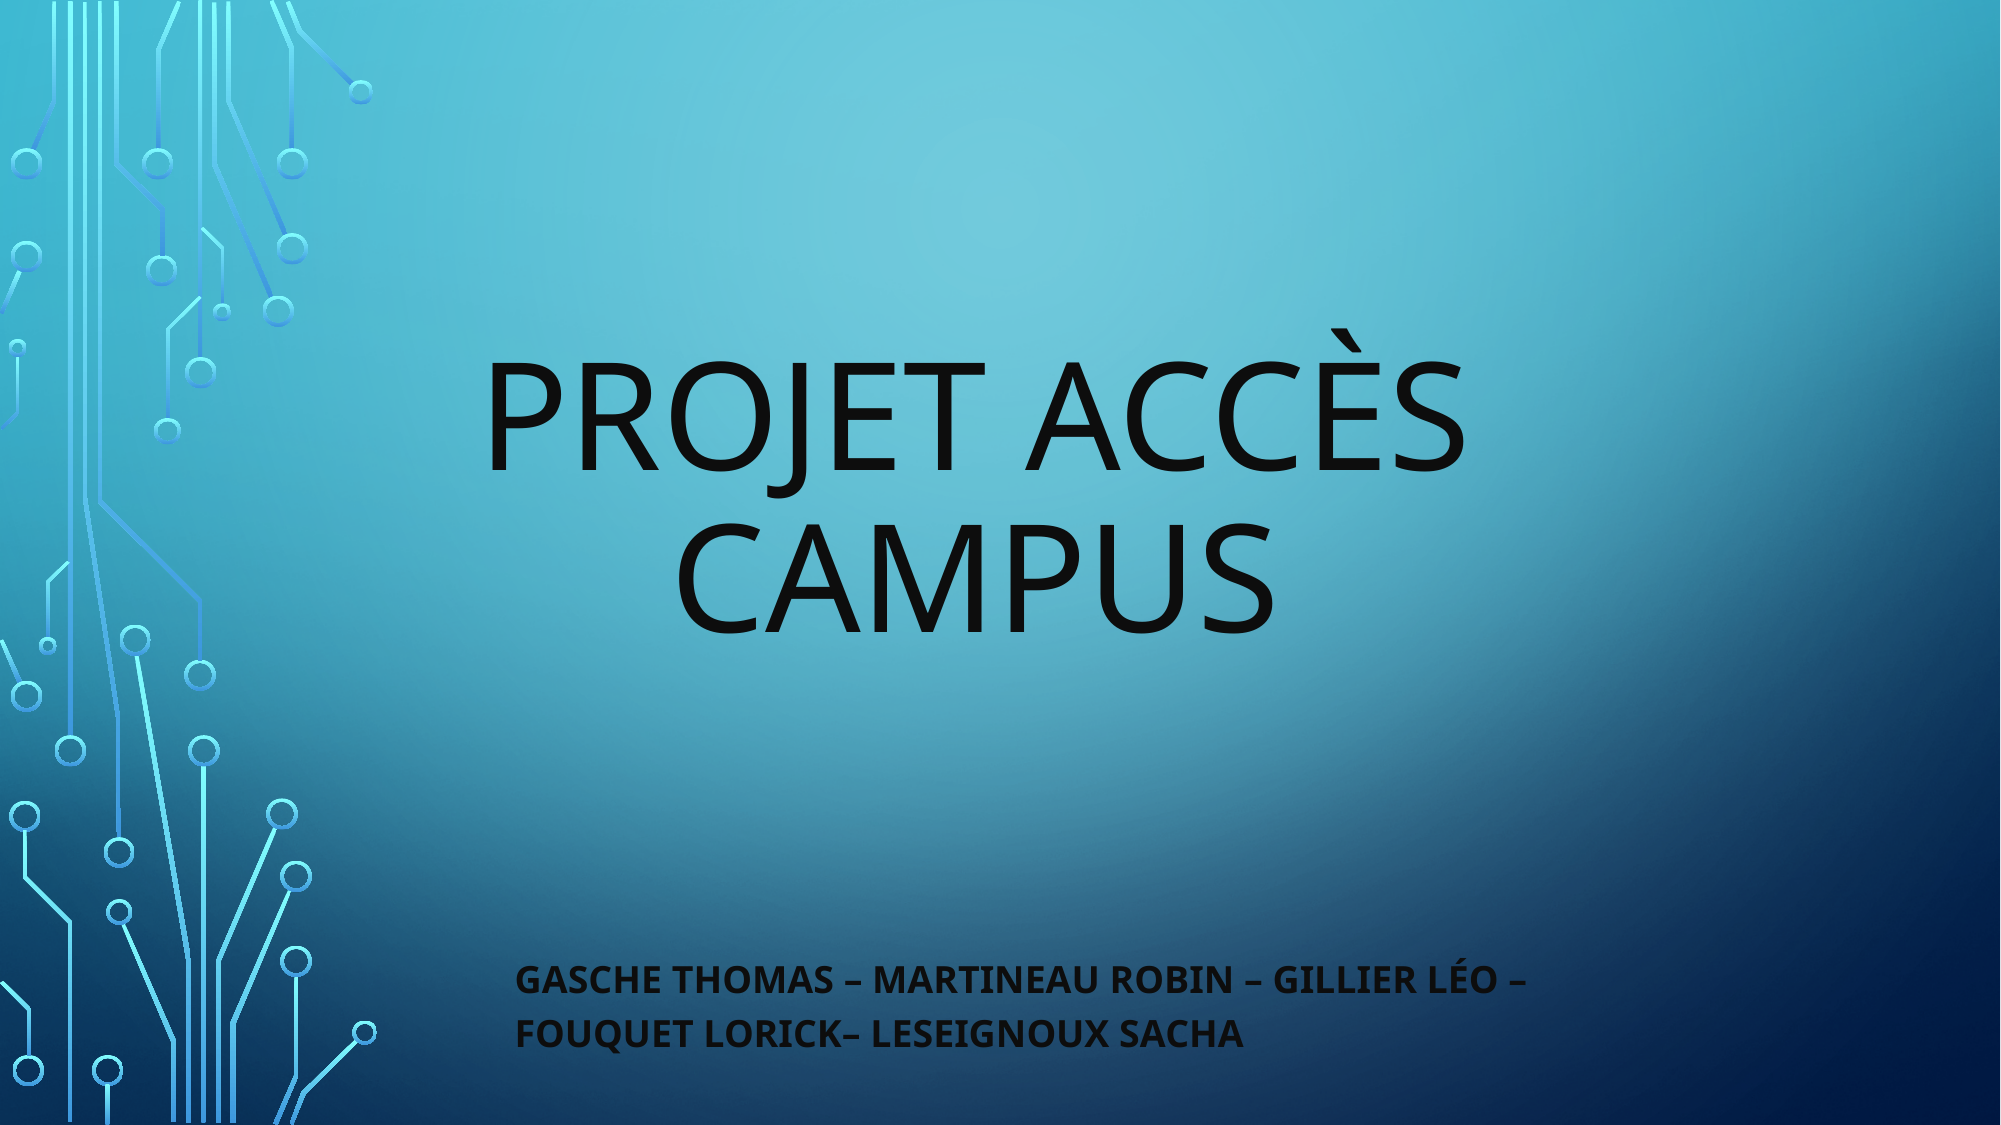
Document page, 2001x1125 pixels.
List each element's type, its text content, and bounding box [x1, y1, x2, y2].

title Projet Accès Campus [253, 388, 1697, 781]
subtitle Gasche Thomas – Martineau Robin – Gillier Léo – Fouquet Lorick– Leseignoux Sacha [499, 940, 1550, 1125]
